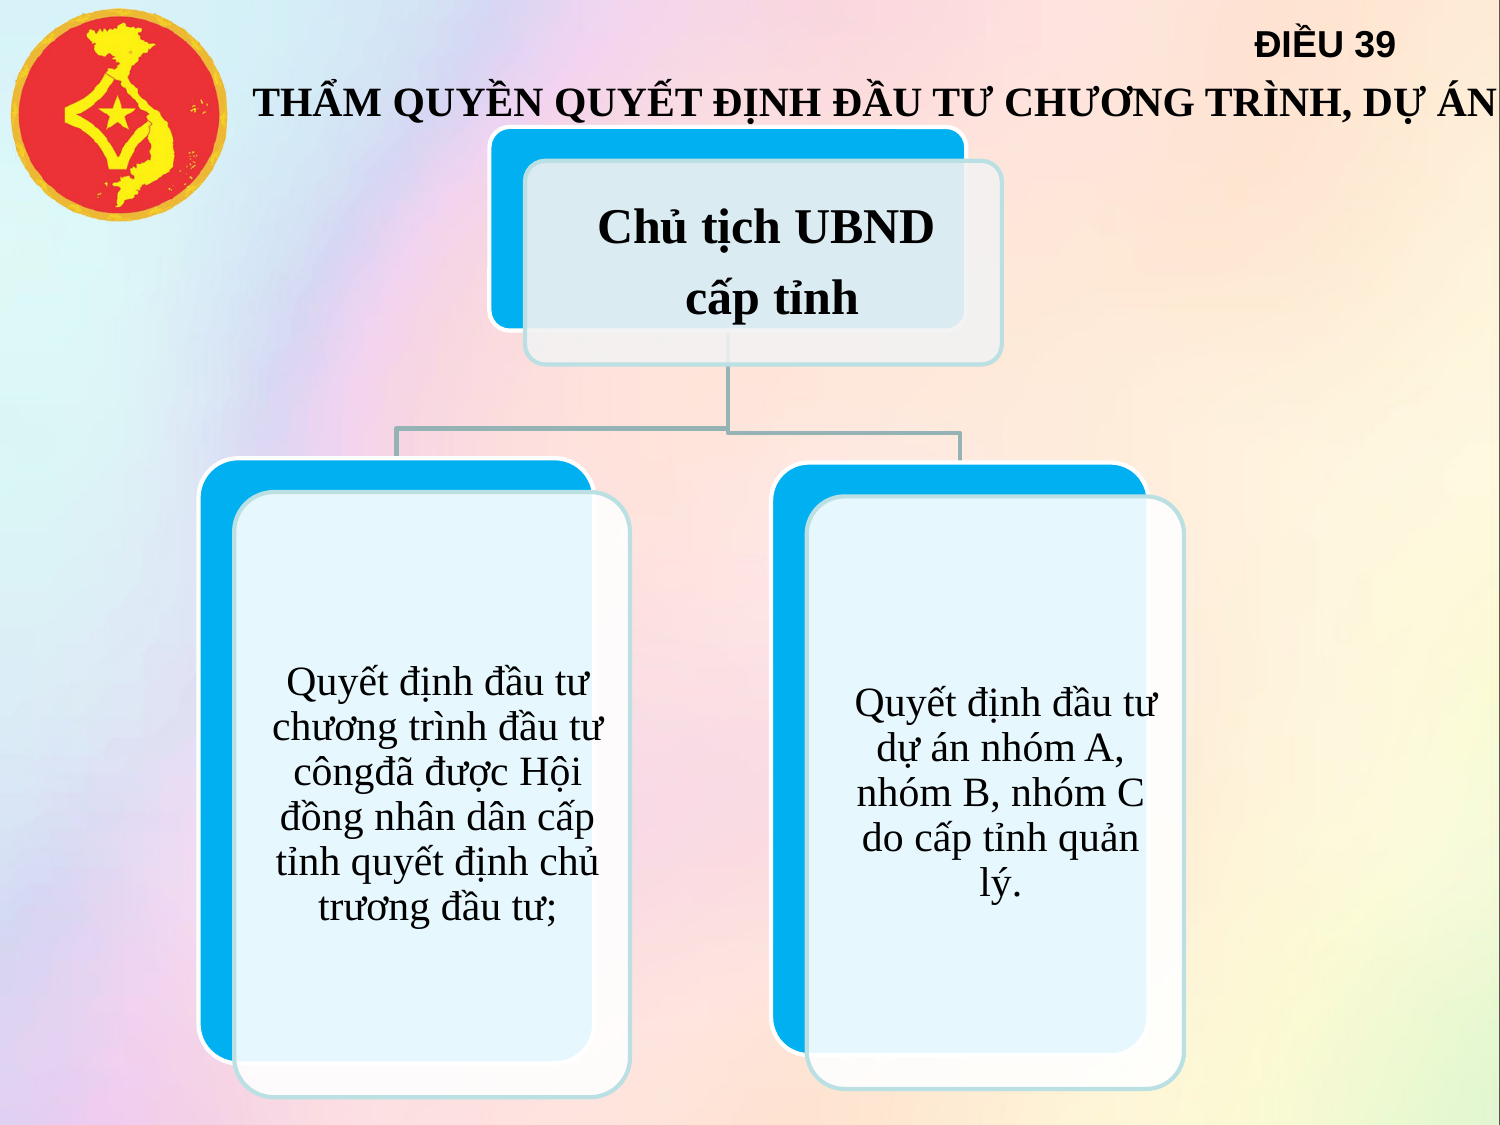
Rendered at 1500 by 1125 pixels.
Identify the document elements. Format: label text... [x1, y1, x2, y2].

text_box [74, 159, 1463, 1098]
text_box ĐIỀU 39 [1239, 12, 1411, 73]
text_box THẨM QUYỀN QUYẾT ĐỊNH ĐẦU TƯ CHƯƠNG TRÌNH, DỰ ÁN [282, 67, 1500, 160]
picture [0, 0, 1500, 1125]
